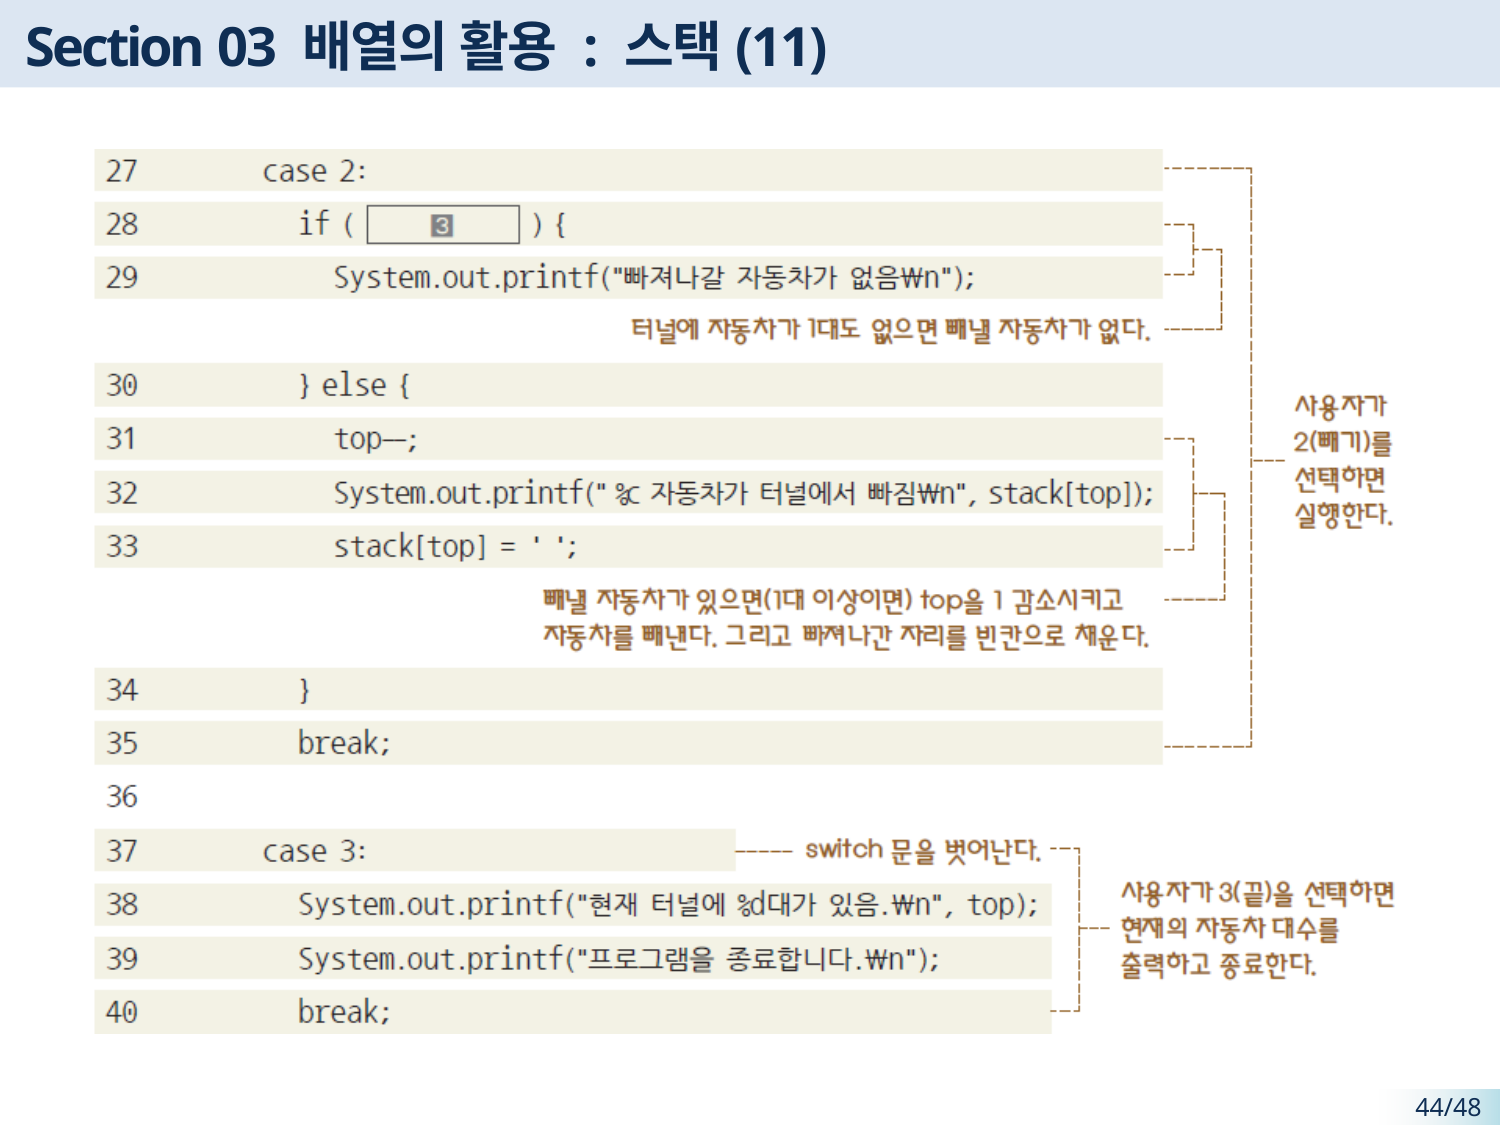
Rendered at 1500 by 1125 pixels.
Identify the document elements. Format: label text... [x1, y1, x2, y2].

title Section 03 배열의 활용 : 스택(11) [10, 5, 1288, 84]
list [87, 149, 1404, 1035]
